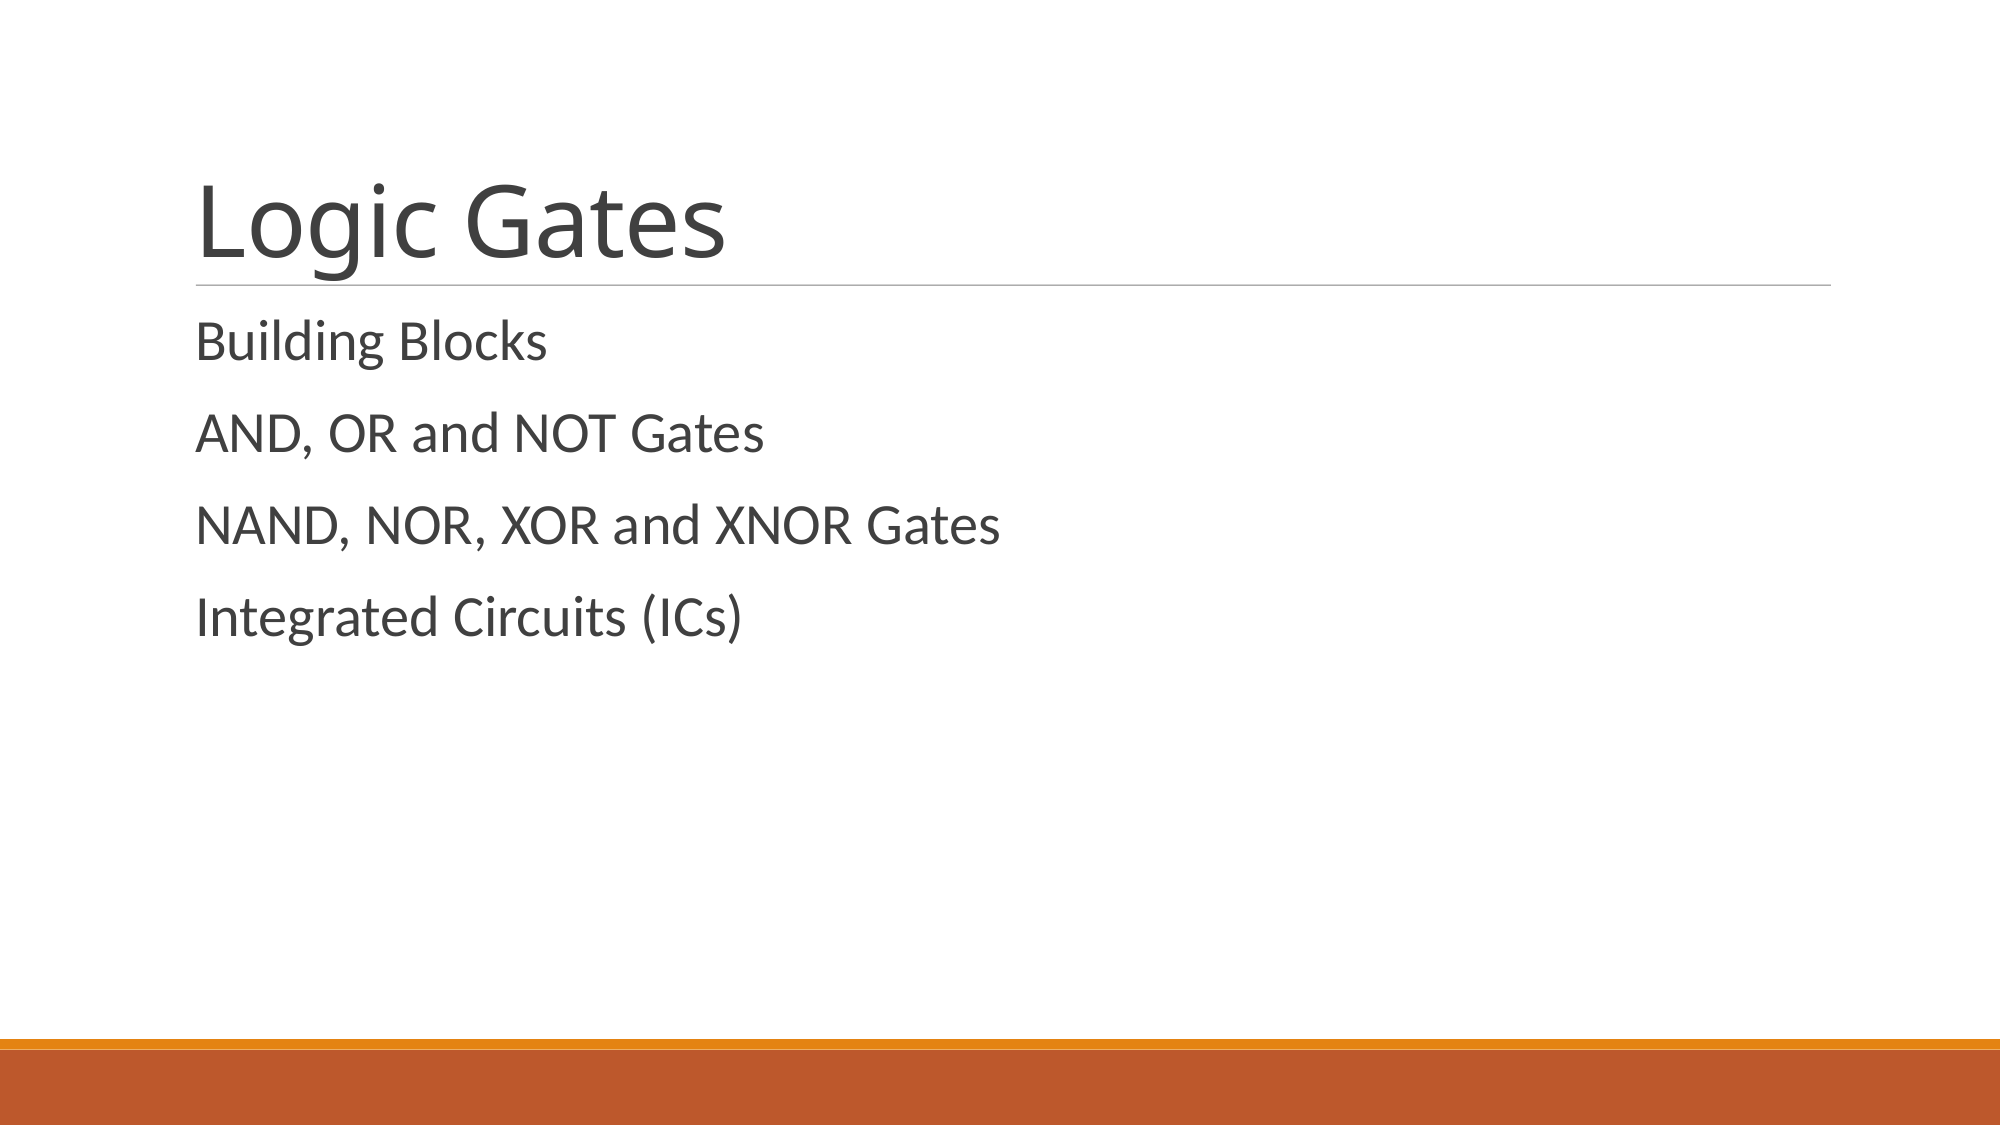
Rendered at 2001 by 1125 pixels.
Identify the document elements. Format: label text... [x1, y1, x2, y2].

text_box Building Blocks AND, OR and NOT Gates NAND, NOR, XOR and XNOR Gates Integrated Circuits (ICs) [180, 302, 1830, 963]
text_box Logic Gates [180, 47, 1830, 285]
